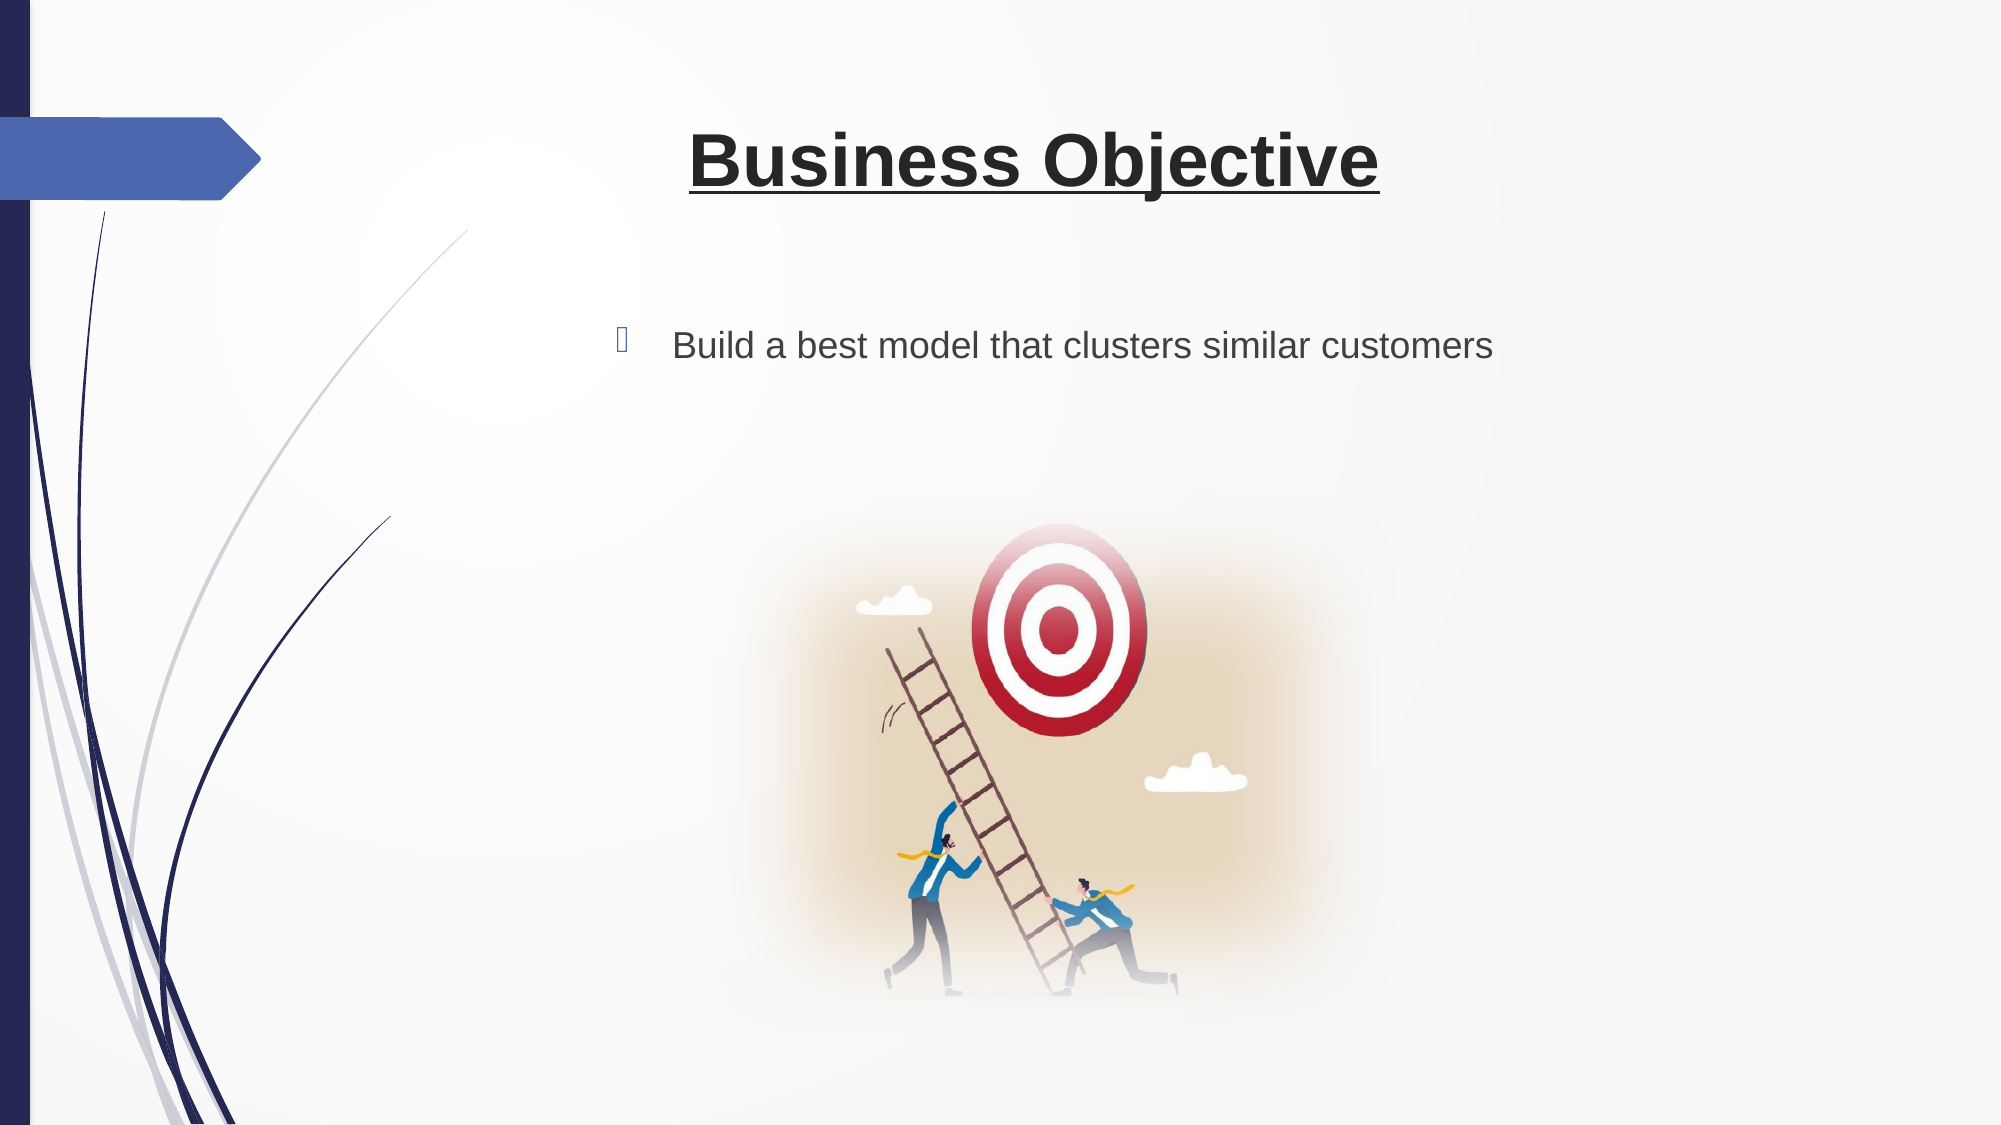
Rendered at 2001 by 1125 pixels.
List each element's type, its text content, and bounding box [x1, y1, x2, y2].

title Business Objective [303, 103, 1766, 314]
list Build a best model that clusters similar customers [323, 313, 1787, 414]
picture [703, 482, 1407, 1044]
